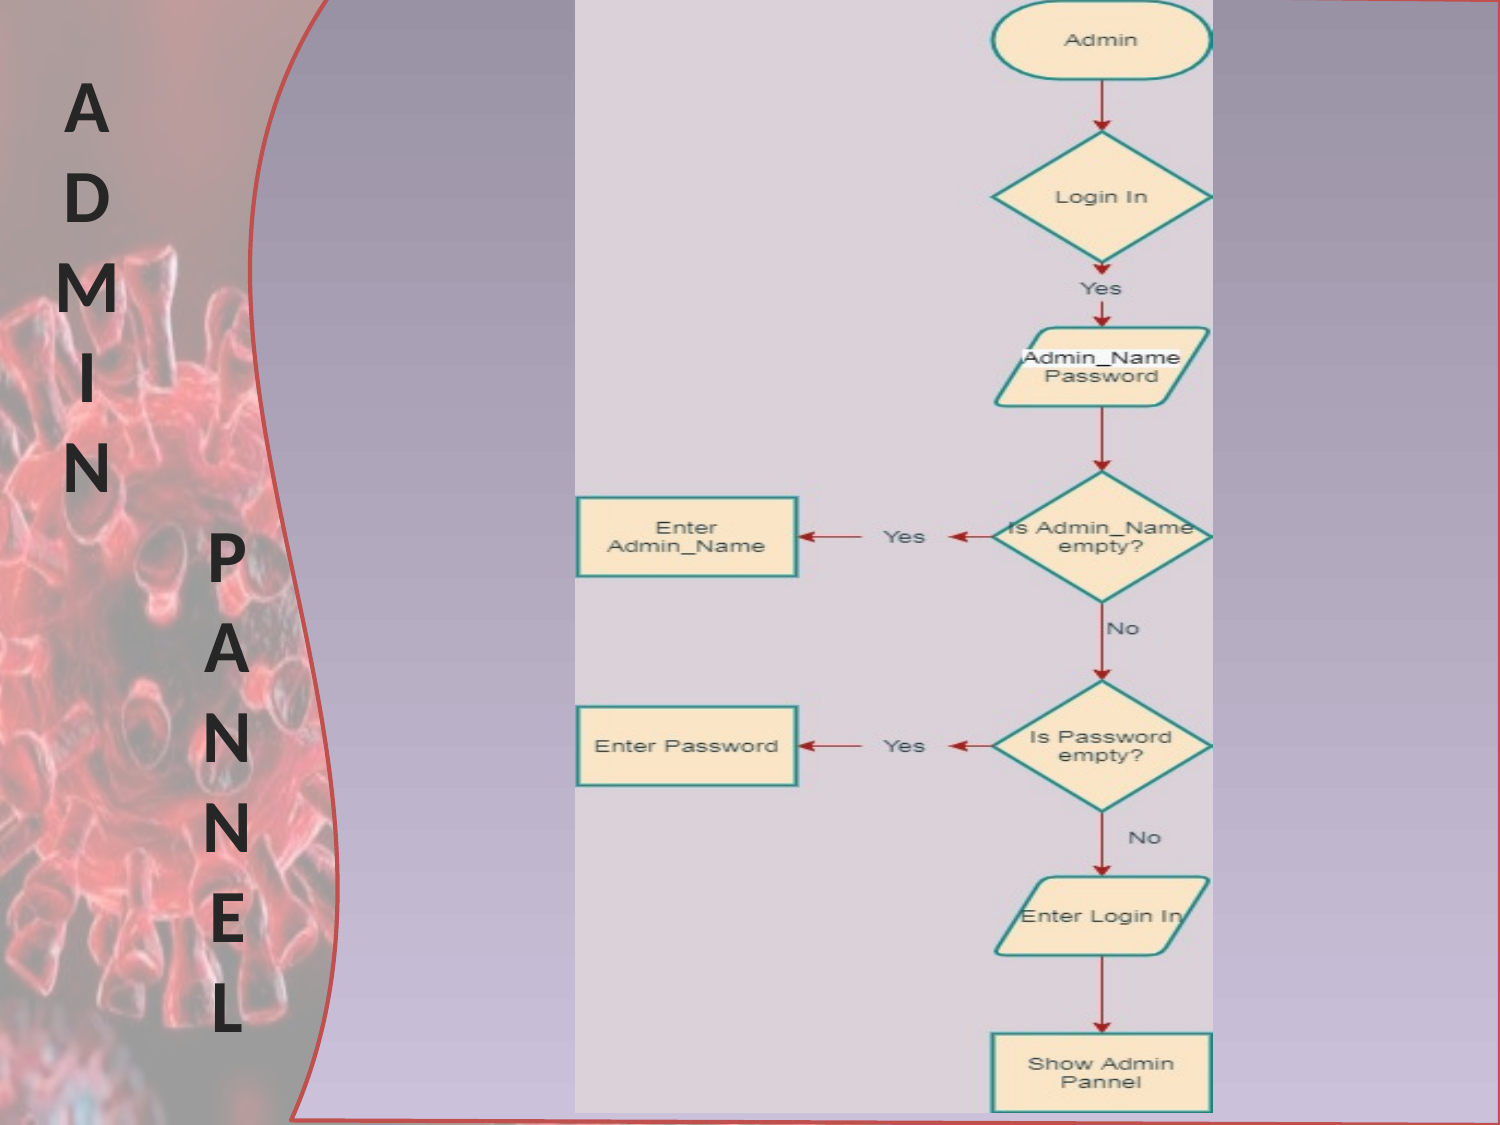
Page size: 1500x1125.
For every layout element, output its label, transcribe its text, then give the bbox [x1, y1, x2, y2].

text_box A D M I N [39, 49, 136, 515]
text_box What we talk today? [247, 0, 1500, 1125]
text_box P A N N E L [187, 499, 268, 1055]
picture [574, 0, 1213, 1113]
